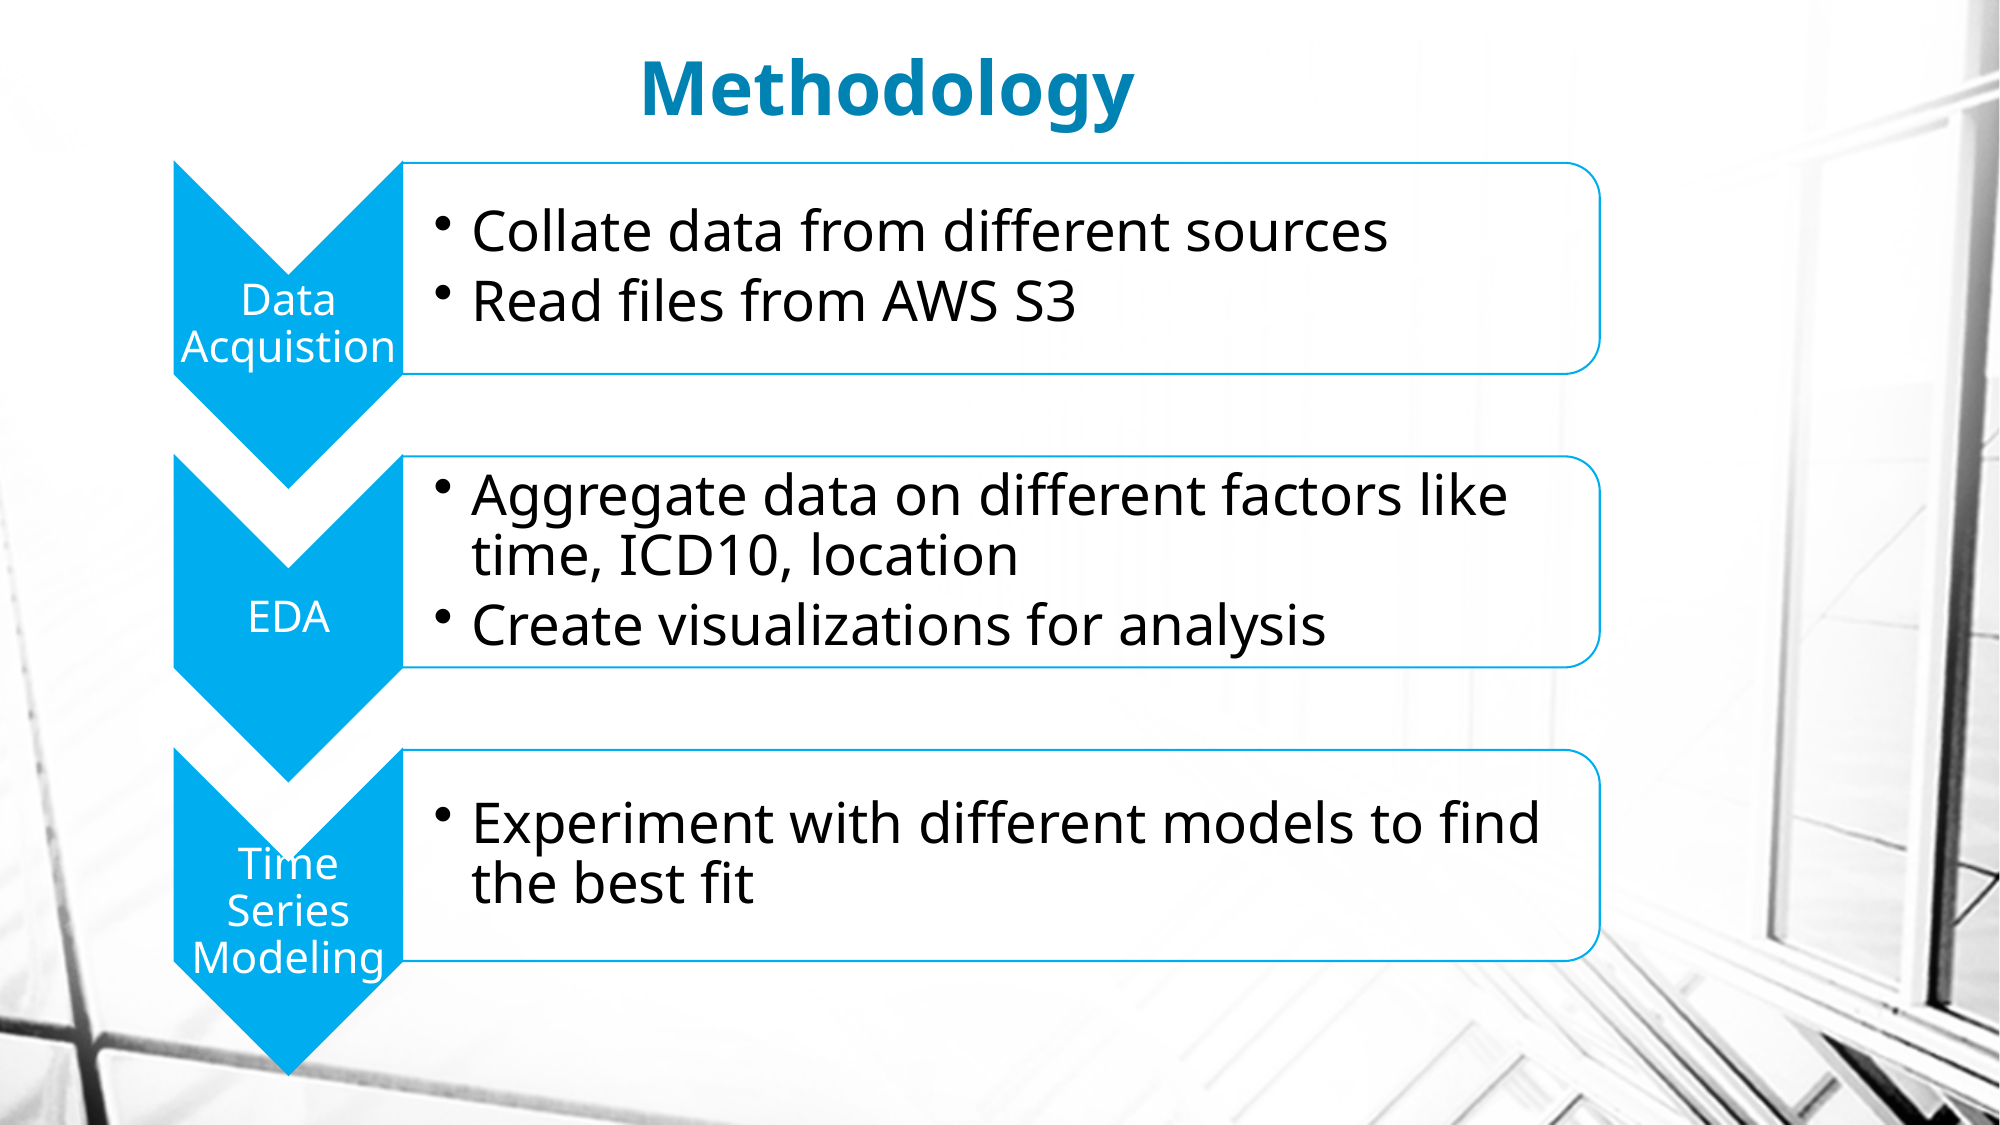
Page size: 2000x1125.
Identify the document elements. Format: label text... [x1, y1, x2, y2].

title Methodology [174, 50, 1600, 138]
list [174, 162, 1600, 1075]
picture [0, 0, 2000, 1125]
